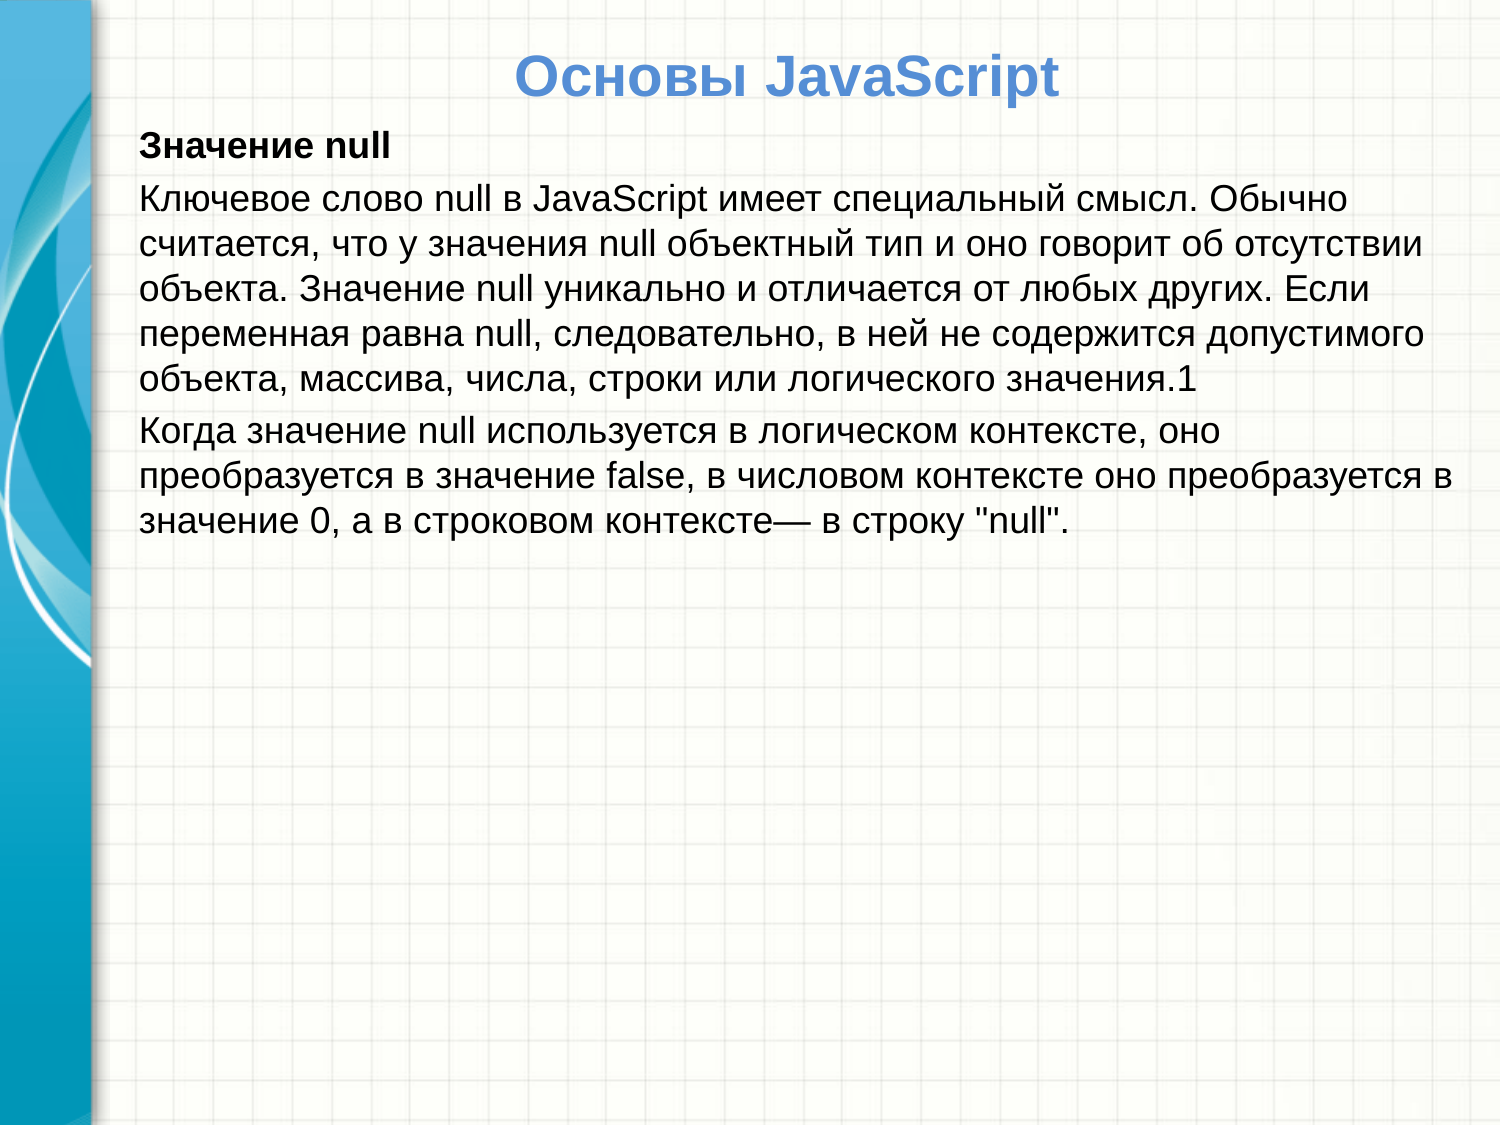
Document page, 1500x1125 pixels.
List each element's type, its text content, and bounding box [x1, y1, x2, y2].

picture [0, 0, 1500, 1125]
title Основы JavaScript [125, 44, 1450, 102]
list Значение null Ключевое слово null в JavaScript имеет специальный смысл. Обычно считается, что у значения null объектный тип и оно говорит об отсутствии объекта. Значение null уникально и отличается от любых других. Если переменная равна null, следовательно, в ней не содержится допустимого объекта, массива, числа, строки или логического значения.1 Когда значение null используется в логическом контексте, оно преобразуется в значение false, в числовом контексте оно преобразуется в значение 0, а в строковом контексте— в строку "null". [123, 113, 1471, 1059]
